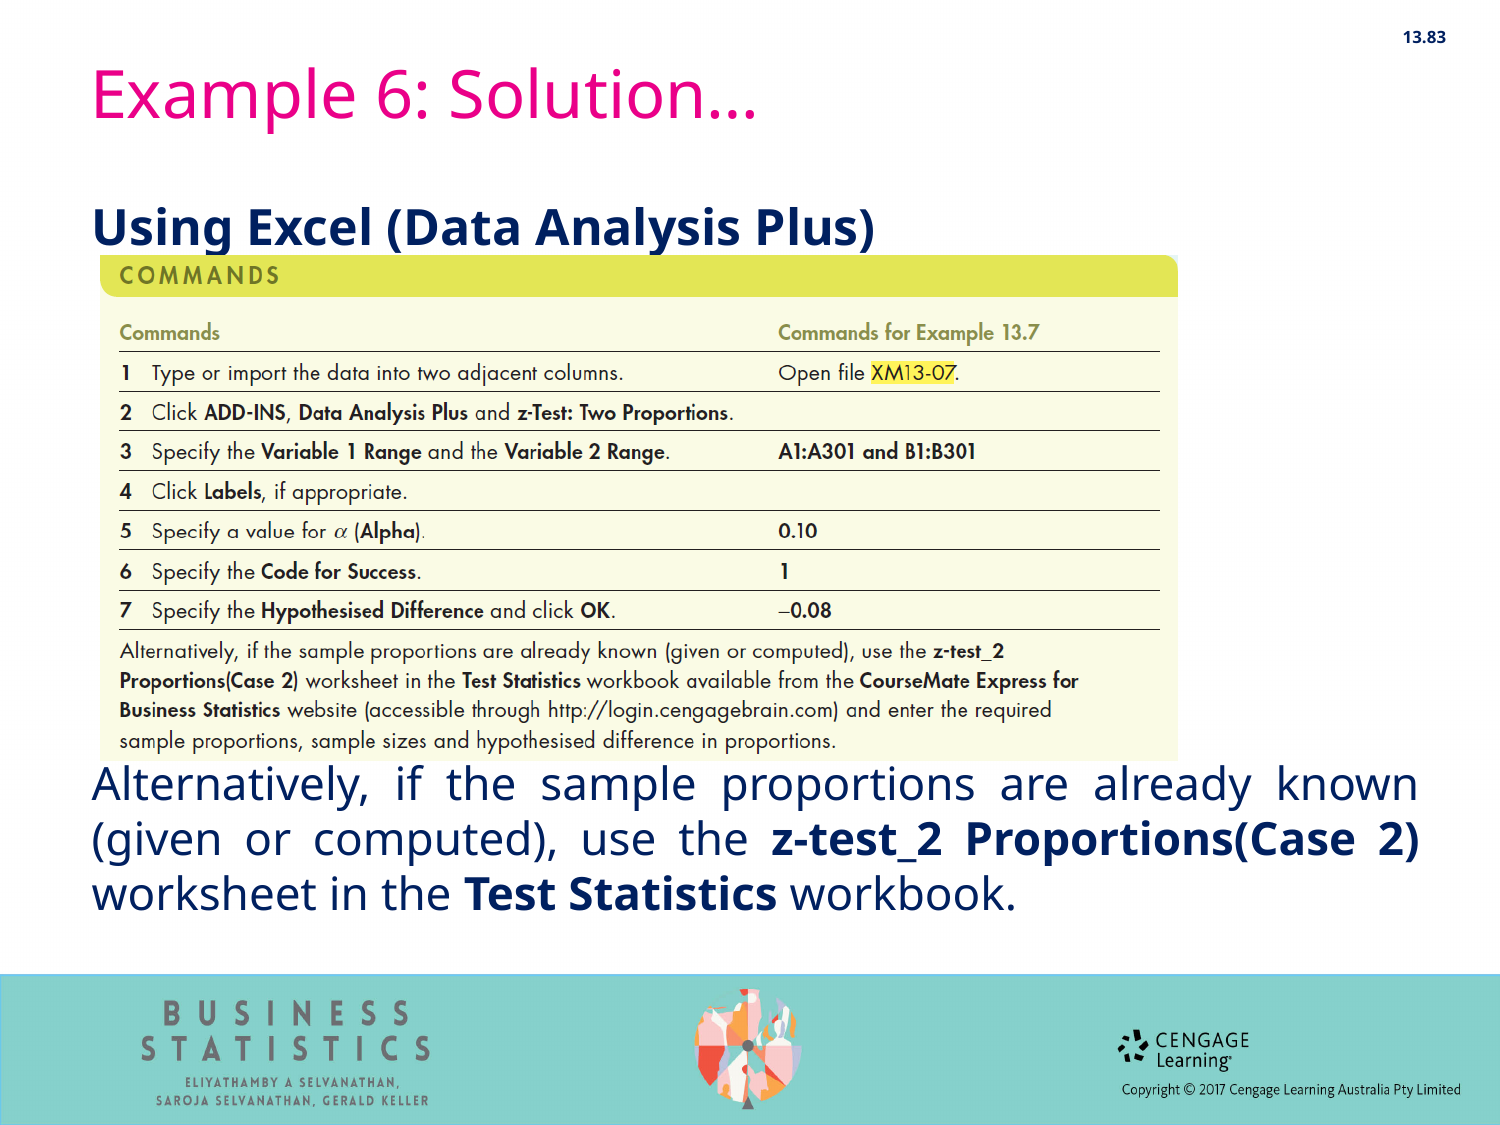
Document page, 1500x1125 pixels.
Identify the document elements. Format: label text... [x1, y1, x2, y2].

title Example 6: Solution… [75, 19, 1425, 165]
picture [0, 0, 1500, 1125]
text_box 13.83 [1387, 0, 1500, 60]
list Using Excel (Data Analysis Plus) Alternatively, if the sample proportions are already known (given or computed), use the z-test_2 Proportions(Case 2) worksheet in the Test Statistics workbook. [76, 188, 1436, 894]
